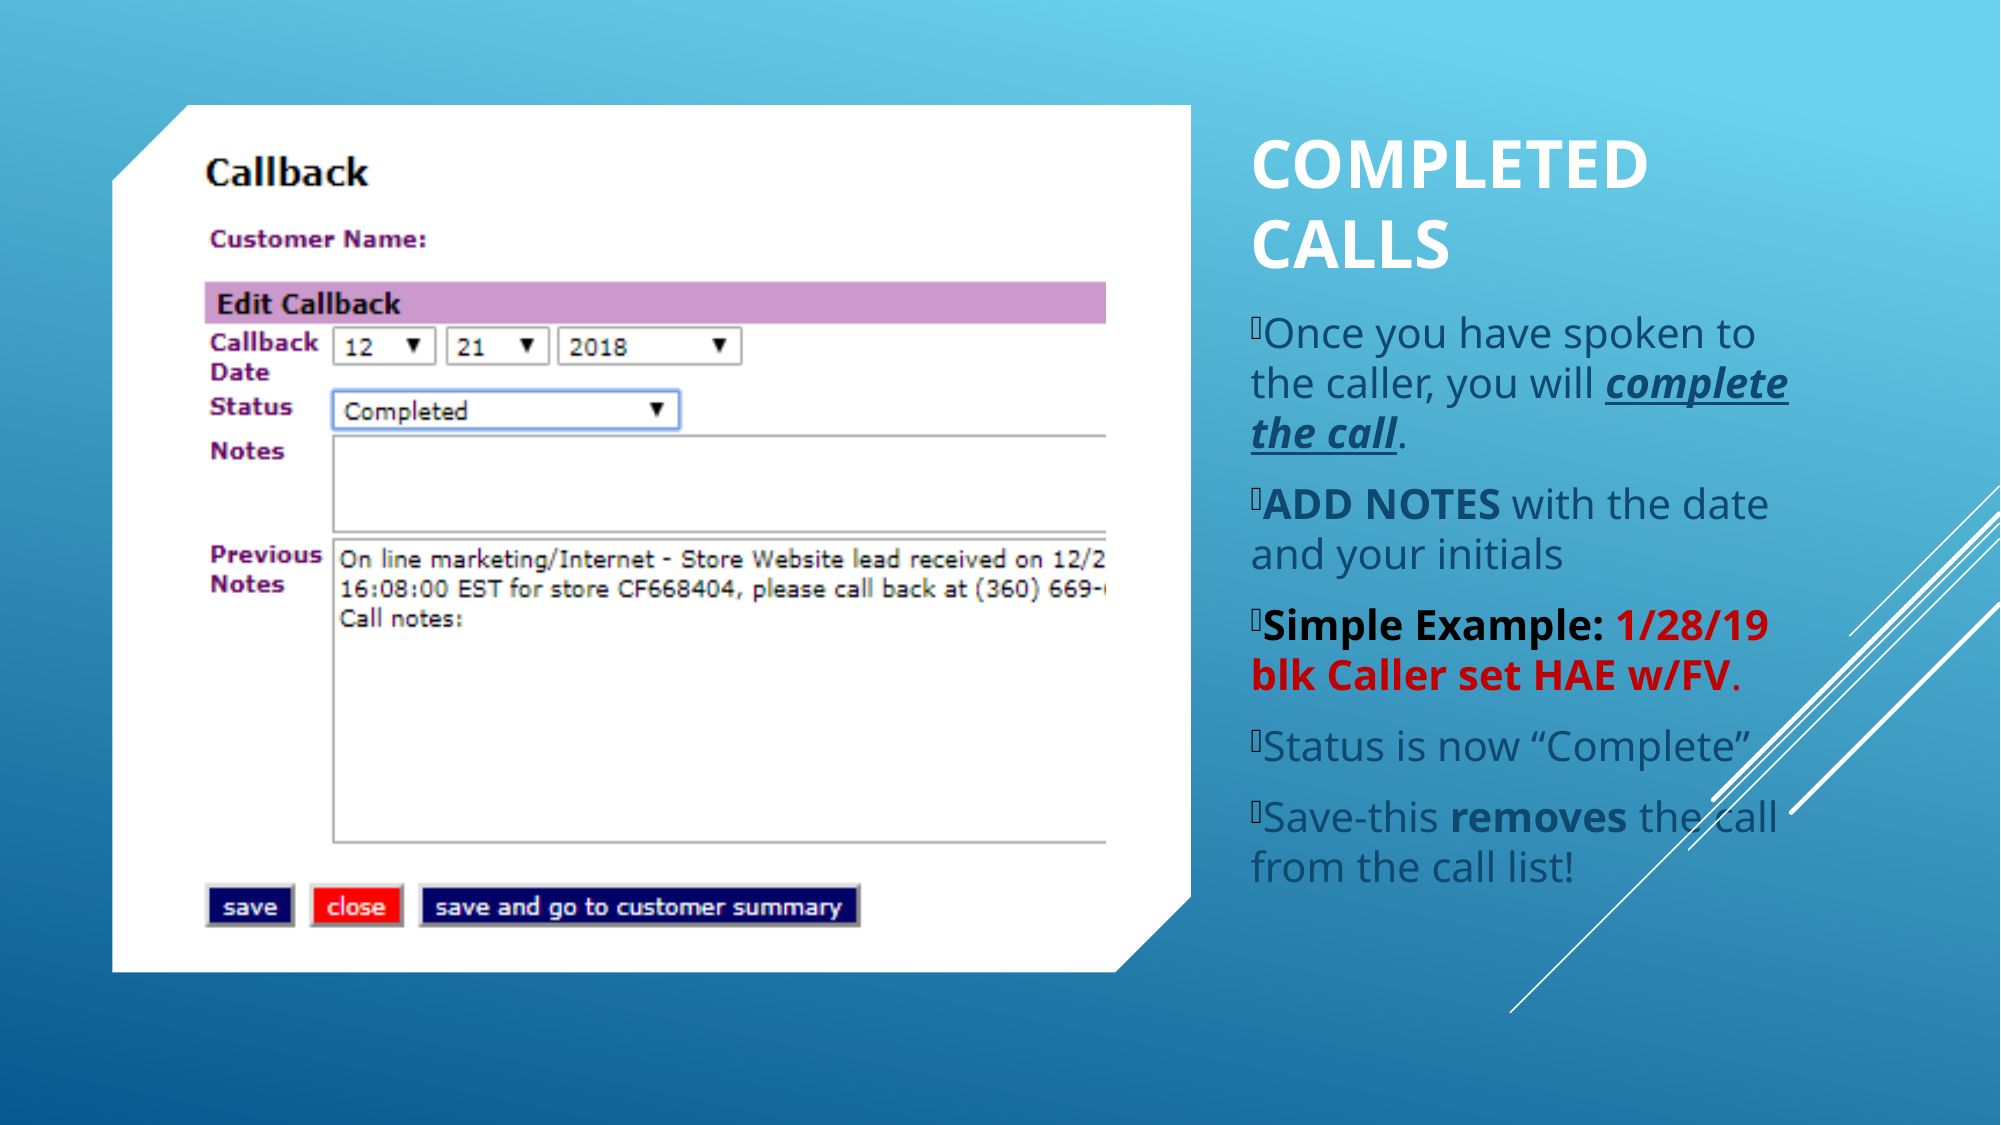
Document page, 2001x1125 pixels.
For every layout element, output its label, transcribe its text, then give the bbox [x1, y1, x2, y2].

title Completed calls [1235, 101, 1791, 290]
text_box [0, 0, 2000, 1125]
text_box [110, 103, 1193, 974]
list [180, 152, 1107, 933]
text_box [1510, 485, 2000, 1013]
list Once you have spoken to the caller, you will complete the call. ADD NOTES with the date and your initials Simple Example: 1/28/19 blk Caller set HAE w/FV. Status is now “Complete” Save-this removes the call from the call list! [1235, 298, 1807, 973]
